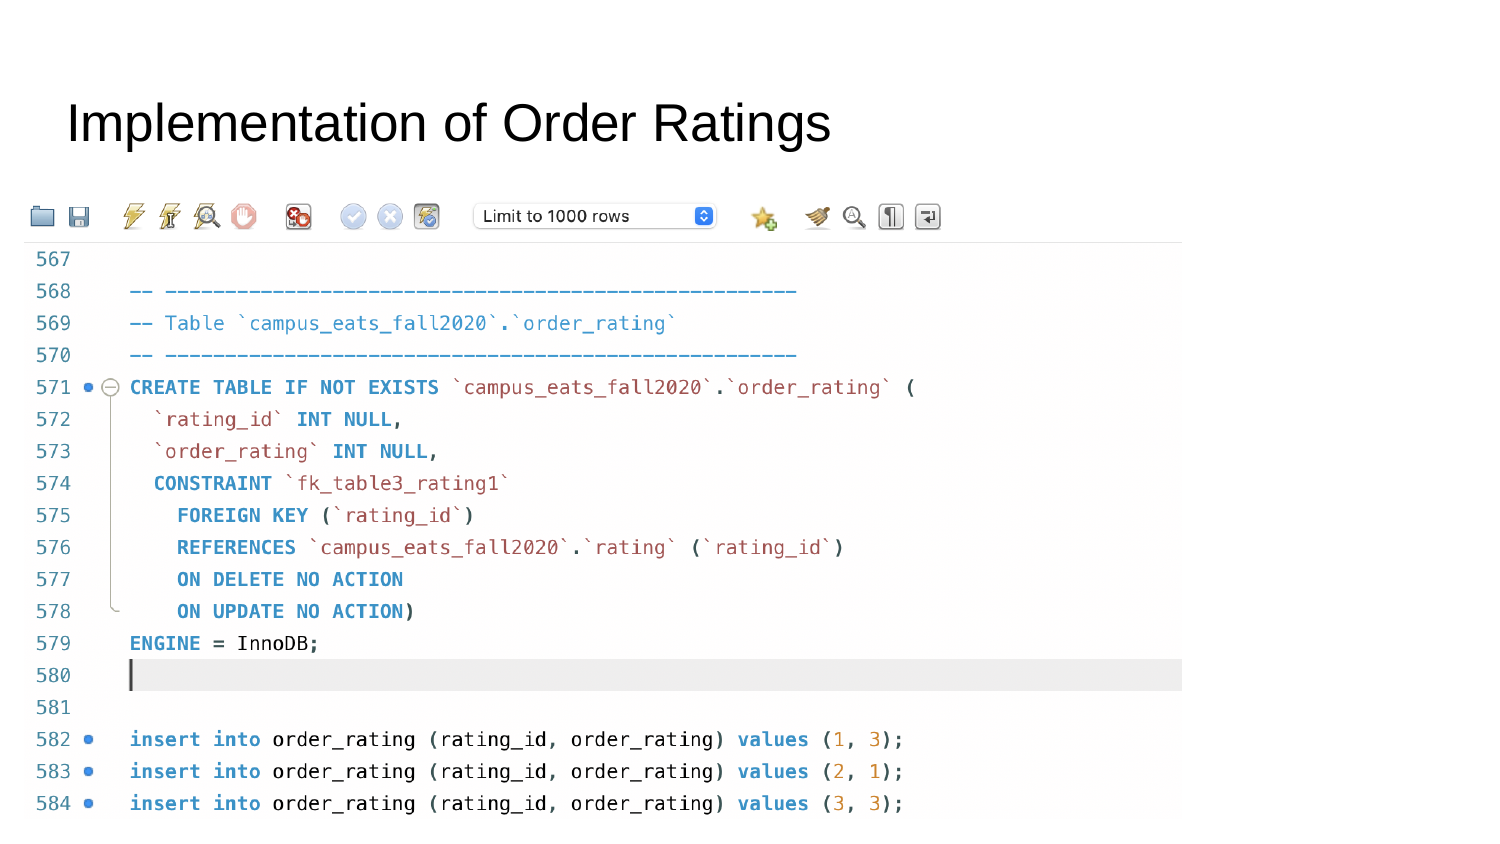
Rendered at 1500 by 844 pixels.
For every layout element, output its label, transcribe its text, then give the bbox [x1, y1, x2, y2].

picture [24, 191, 1182, 819]
title Implementation of Order Ratings [51, 72, 1449, 167]
